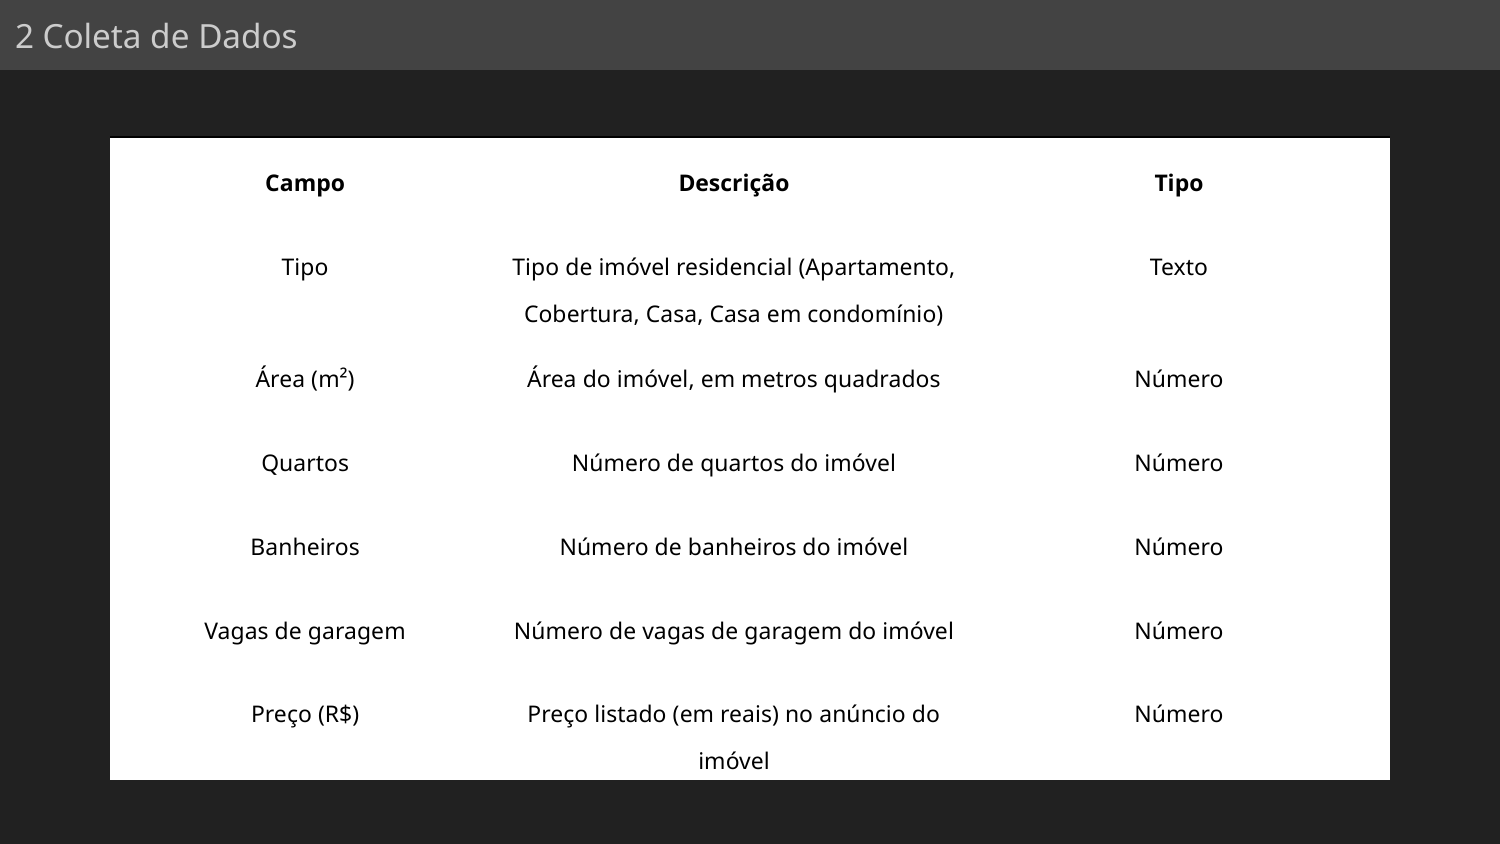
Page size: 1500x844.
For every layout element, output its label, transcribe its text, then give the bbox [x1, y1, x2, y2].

table_cell Área do imóvel, em metros quadrados [500, 333, 968, 417]
table_cell Quartos [110, 417, 500, 500]
table_cell Preço listado (em reais) no anúncio do imóvel [500, 668, 968, 780]
table_cell Número [968, 668, 1390, 780]
table_cell Número [968, 333, 1390, 417]
table_cell Texto [968, 221, 1390, 333]
table_cell Número de banheiros do imóvel [500, 500, 968, 584]
table_cell Tipo [110, 221, 500, 333]
table_cell Tipo de imóvel residencial (Apartamento, Cobertura, Casa, Casa em condomínio) [500, 221, 968, 333]
table_cell Banheiros [110, 500, 500, 584]
table_cell Número [968, 584, 1390, 668]
table_header Campo [110, 138, 500, 221]
table_cell Número de vagas de garagem do imóvel [500, 584, 968, 668]
table_cell Preço (R$) [110, 668, 500, 780]
text_box 2 Coleta de Dados [0, 0, 1500, 70]
table_cell Área (m²) [110, 333, 500, 417]
table_cell Número [968, 500, 1390, 584]
table_cell Número [968, 417, 1390, 500]
table_cell Vagas de garagem [110, 584, 500, 668]
table_header Tipo [968, 138, 1390, 221]
table_header Descrição [500, 138, 968, 221]
table_cell Número de quartos do imóvel [500, 417, 968, 500]
